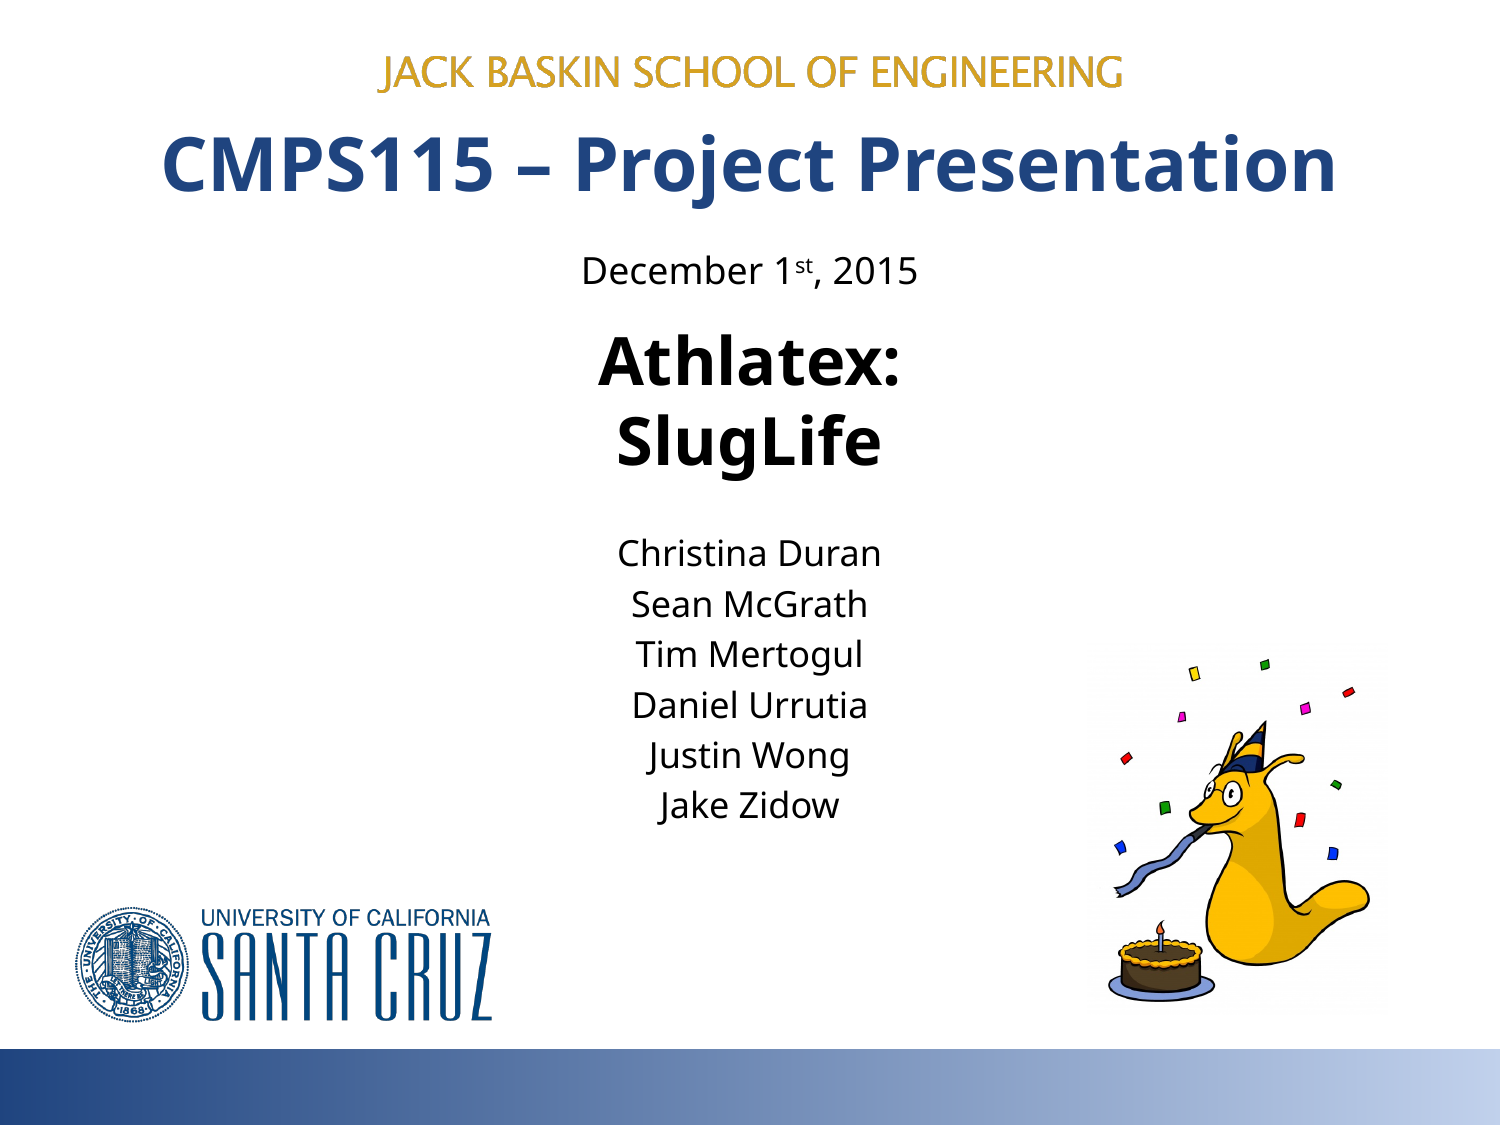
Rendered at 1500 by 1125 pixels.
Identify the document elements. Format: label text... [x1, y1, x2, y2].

text_box CMPS115 – Project Presentation [119, 108, 1380, 214]
text_box [0, 1048, 1500, 1125]
text_box December 1st, 2015 [74, 239, 1425, 300]
text_box Christina Duran Sean McGrath Tim Mertogul Daniel Urrutia Justin Wong Jake Zidow [74, 523, 1425, 814]
title Athlatex: SlugLife [75, 300, 1425, 501]
picture [374, 49, 1126, 96]
picture [74, 904, 494, 1026]
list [1087, 643, 1388, 1016]
